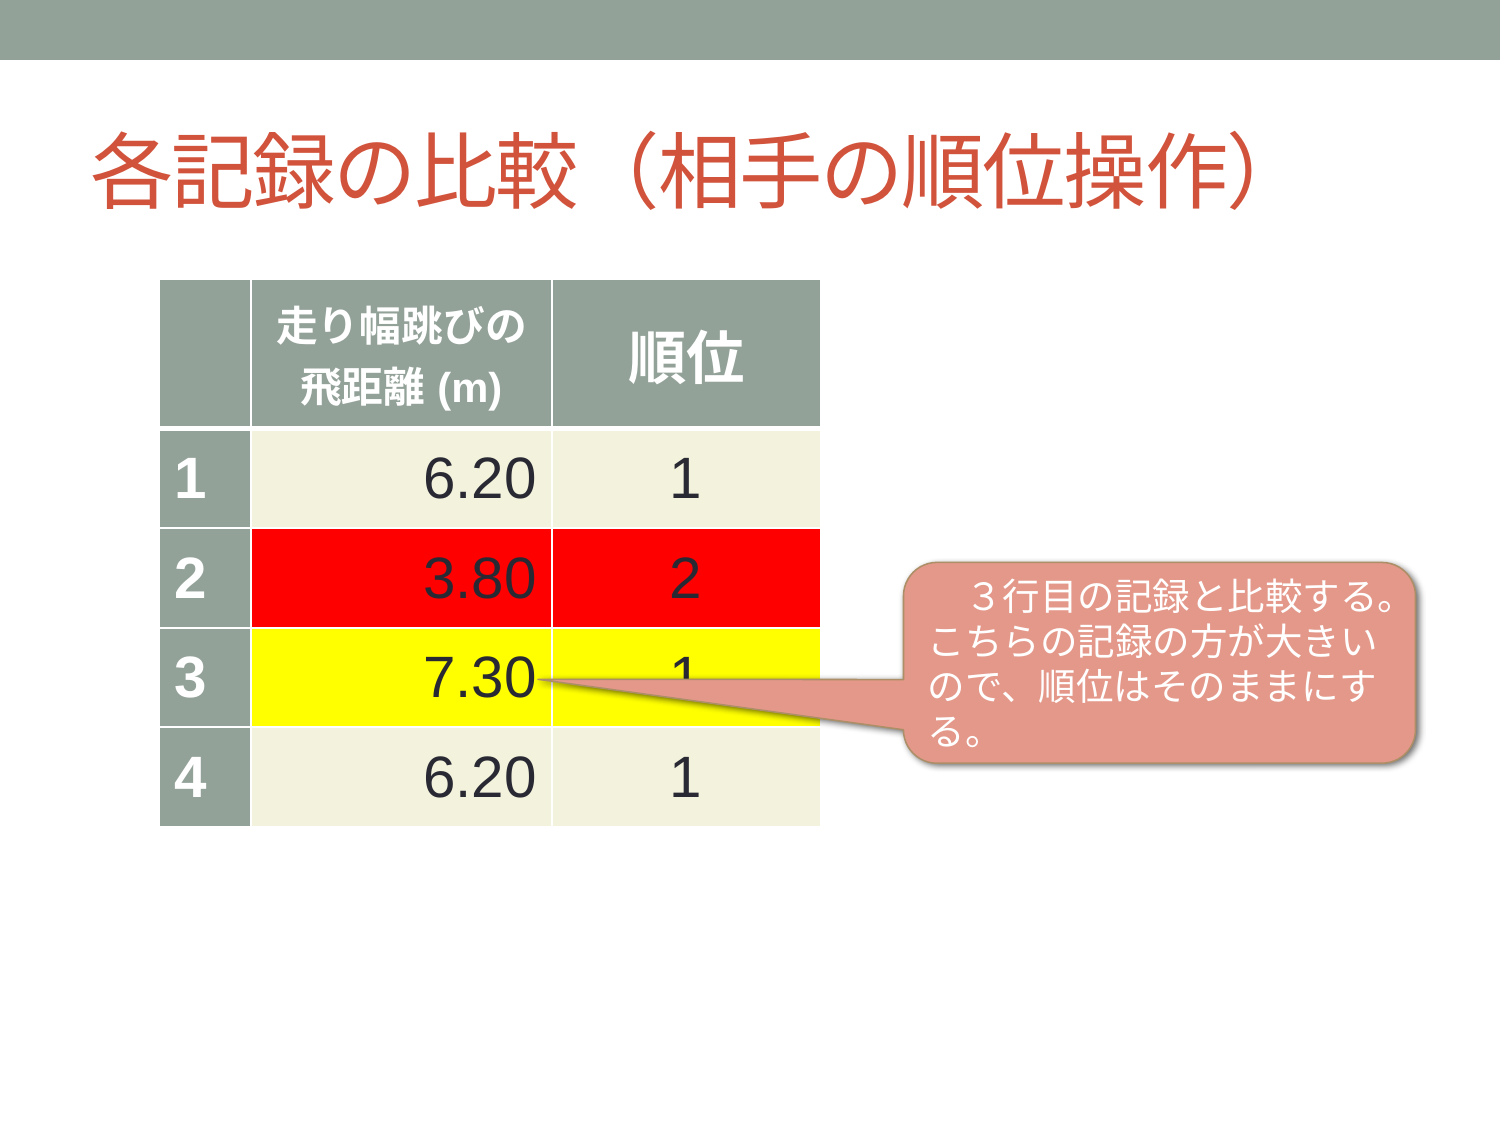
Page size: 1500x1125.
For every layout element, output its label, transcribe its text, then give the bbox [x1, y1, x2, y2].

table_cell 1 [160, 431, 250, 527]
table_cell 4 [160, 728, 250, 826]
table_cell 7.30 [252, 629, 551, 726]
table_cell 2 [160, 529, 250, 627]
table_cell 6.20 [252, 431, 551, 527]
table_cell 3 [160, 629, 250, 726]
table_cell 1 [553, 431, 820, 527]
table_cell 1 [553, 629, 820, 675]
table_header [160, 280, 250, 426]
table_cell 2 [553, 529, 820, 627]
text_box ３行目の記録と比較する。こちらの記録の方が大きいので、順位はそのままにする。 [537, 561, 1417, 764]
table_cell 1 [553, 690, 814, 726]
table_header 走り幅跳びの 飛距離(m) [252, 280, 551, 426]
table_header 順位 [553, 280, 820, 426]
table_cell 1 [553, 728, 820, 826]
table_cell 6.20 [252, 728, 551, 826]
title 各記録の比較（相手の順位操作） [75, 87, 1425, 250]
table_cell 3.80 [252, 529, 551, 627]
